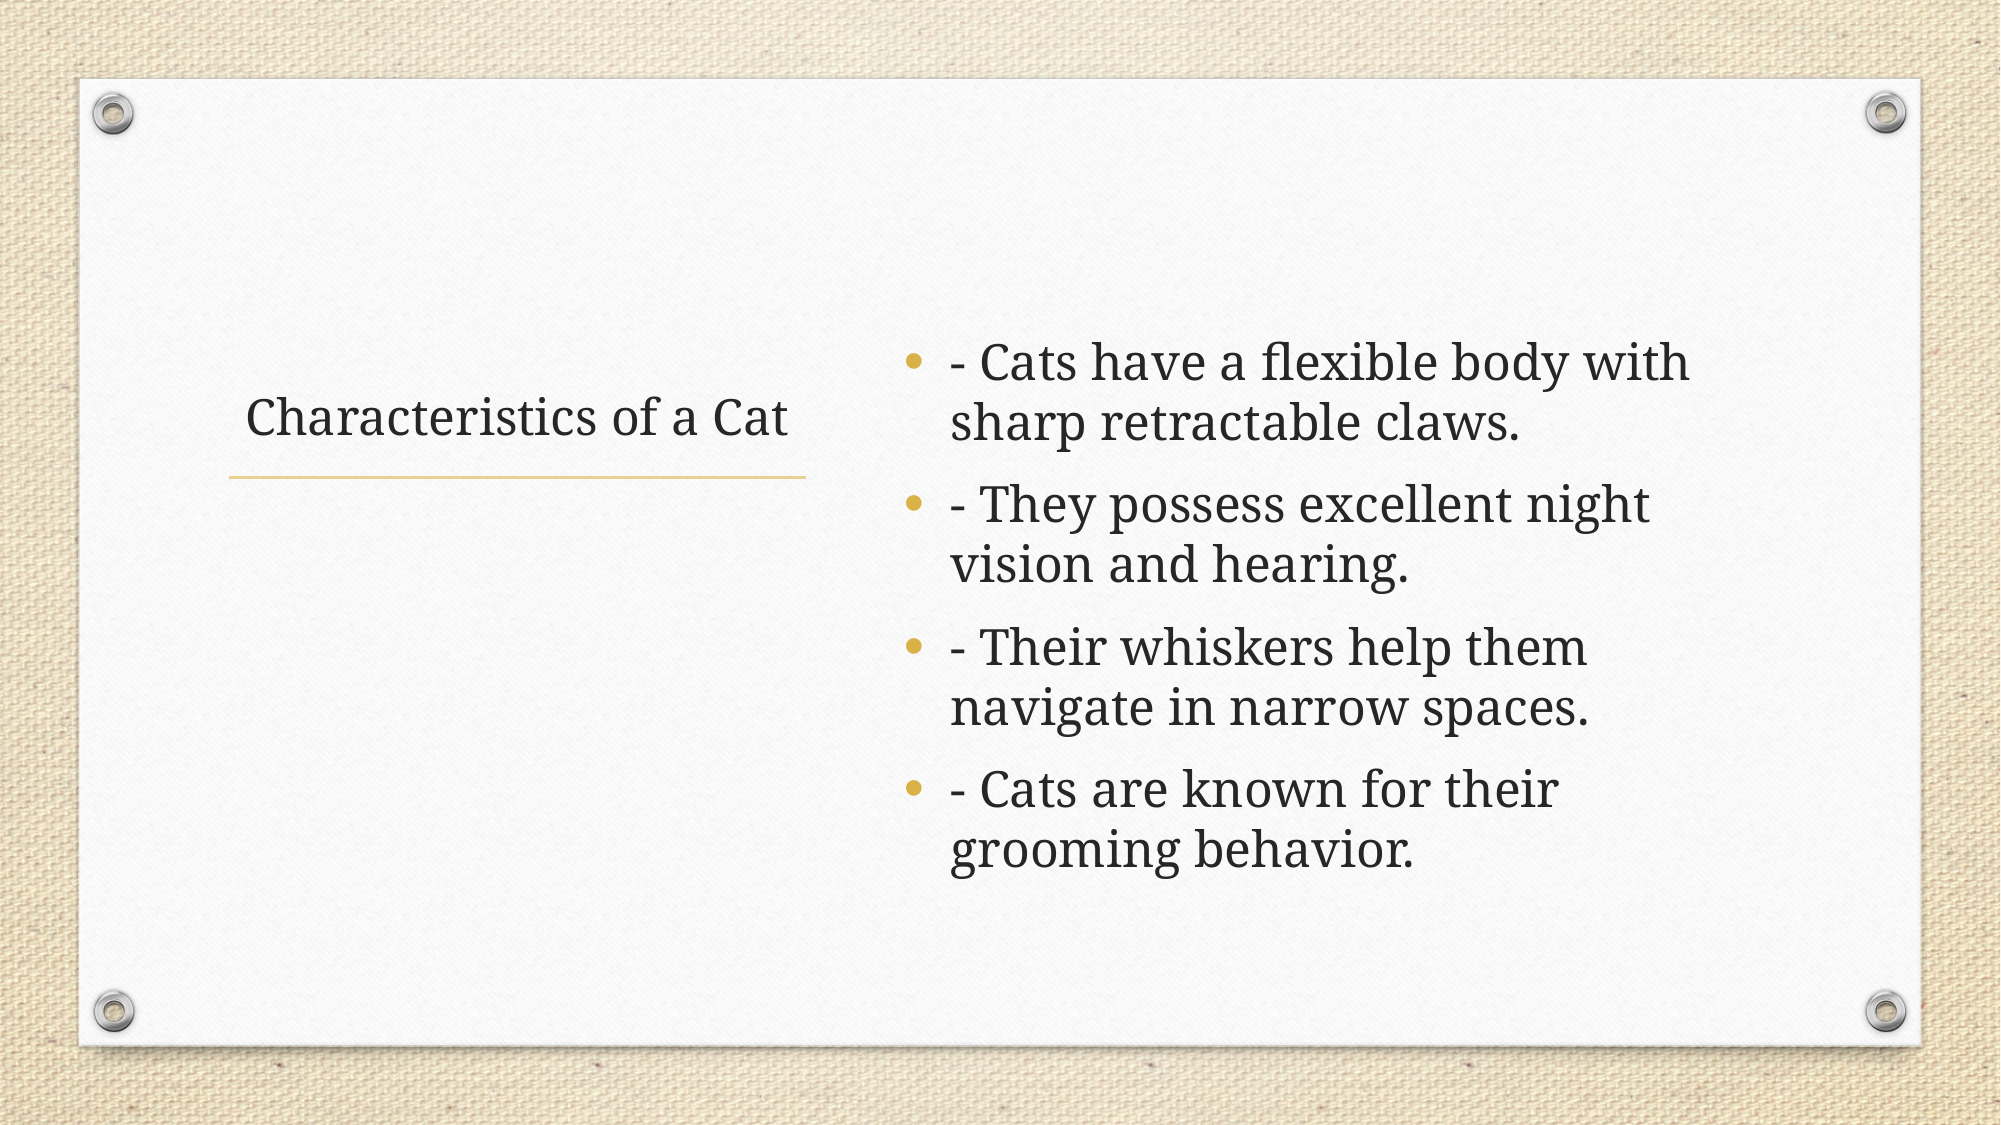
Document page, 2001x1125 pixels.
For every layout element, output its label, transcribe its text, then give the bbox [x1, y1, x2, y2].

list - Cats have a flexible body with sharp retractable claws. - They possess excellent night vision and hearing. - Their whiskers help them navigate in narrow spaces. - Cats are known for their grooming behavior. [888, 161, 1787, 964]
picture [0, 0, 2001, 1125]
title Characteristics of a Cat [212, 227, 823, 453]
